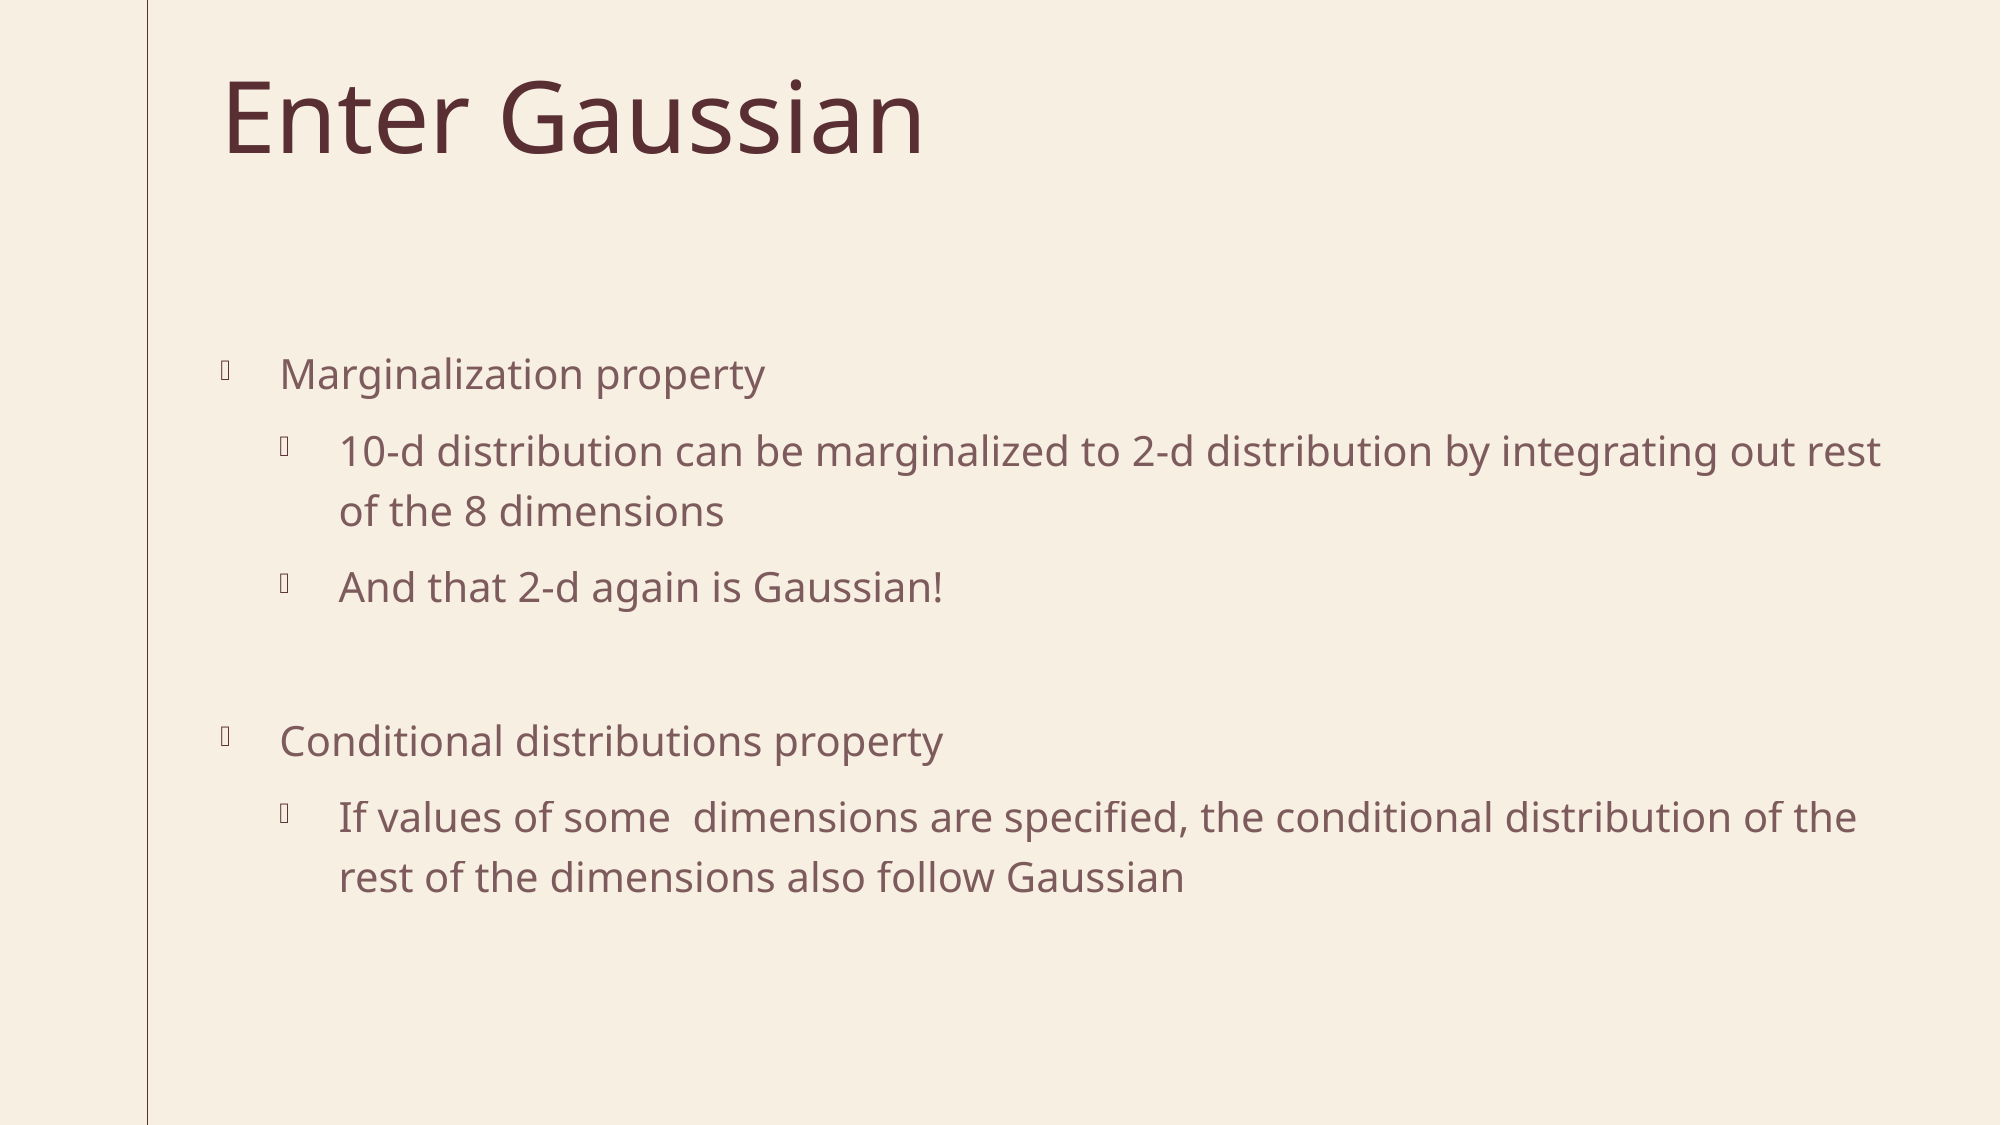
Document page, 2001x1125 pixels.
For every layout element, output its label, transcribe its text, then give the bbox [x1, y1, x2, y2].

title Enter Gaussian [220, 53, 1928, 262]
list Marginalization property 10-d distribution can be marginalized to 2-d distribution by integrating out rest of the 8 dimensions And that 2-d again is Gaussian! Conditional distributions property If values of some dimensions are specified, the conditional distribution of the rest of the dimensions also follow Gaussian [220, 338, 1928, 1053]
